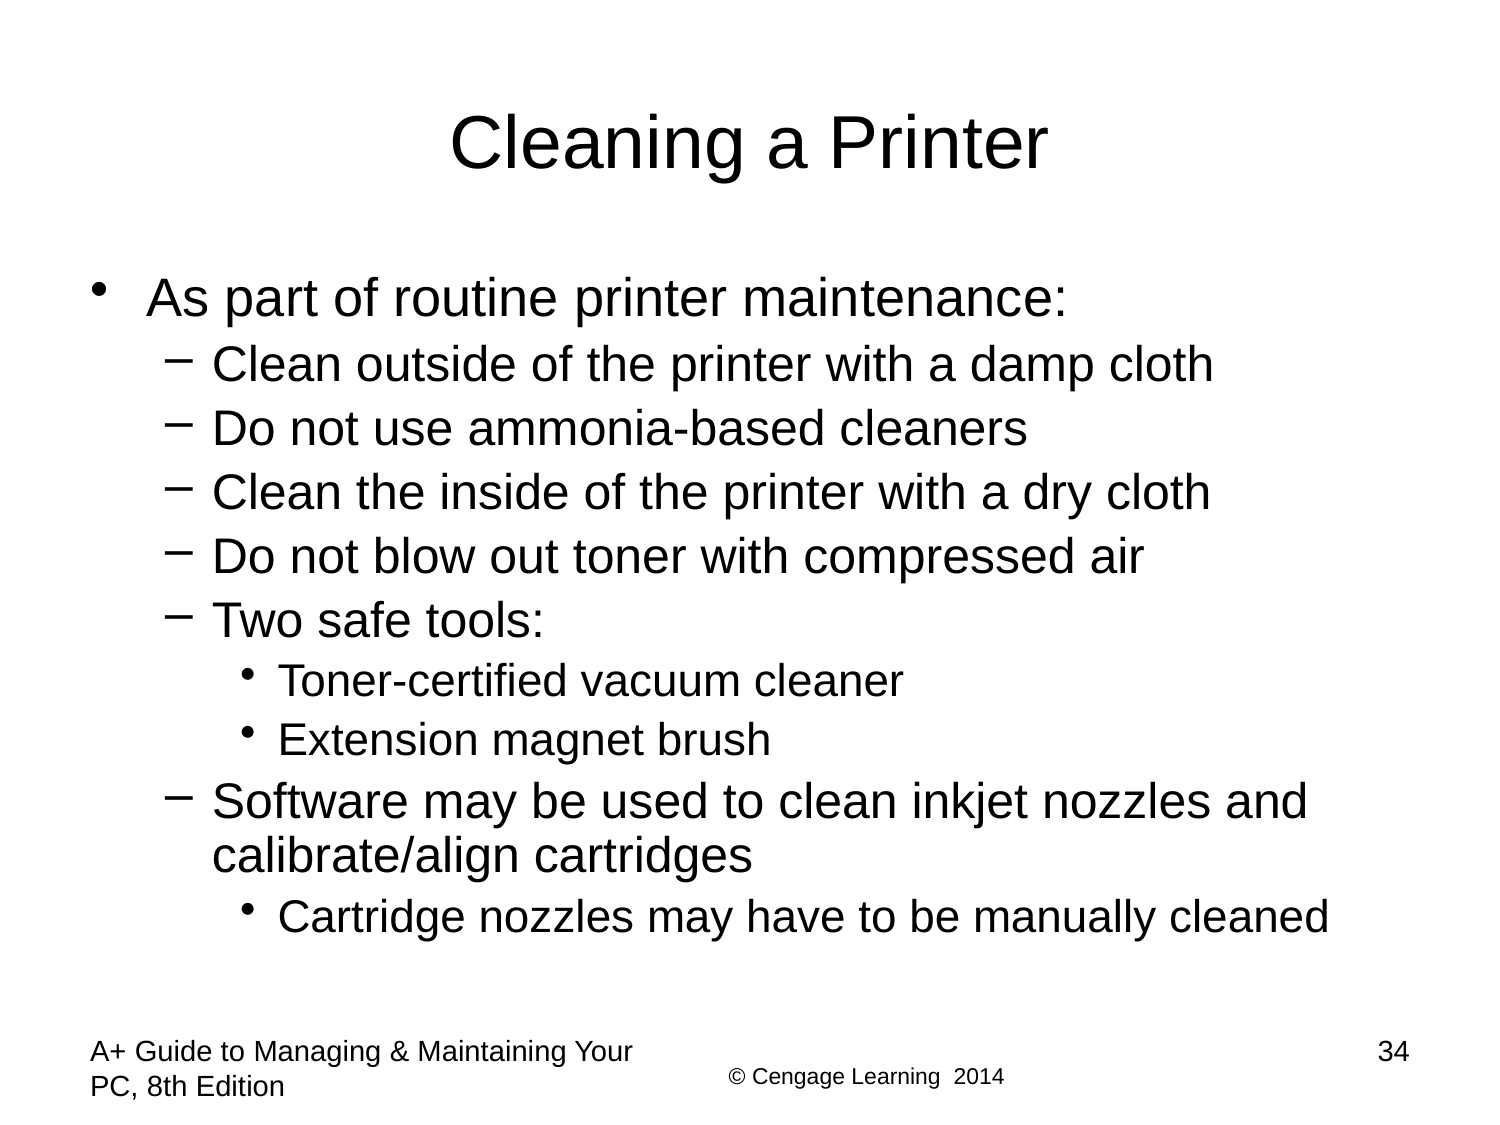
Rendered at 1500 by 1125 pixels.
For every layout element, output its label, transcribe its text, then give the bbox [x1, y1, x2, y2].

title Cleaning a Printer [75, 45, 1425, 233]
list As part of routine printer maintenance: Clean outside of the printer with a damp cloth Do not use ammonia-based cleaners Clean the inside of the printer with a dry cloth Do not blow out toner with compressed air Two safe tools: Toner-certified vacuum cleaner Extension magnet brush Software may be used to clean inkjet nozzles and calibrate/align cartridges Cartridge nozzles may have to be manually cleaned [75, 262, 1425, 1005]
footer A+ Guide to Managing & Maintaining Your PC, 8th Edition [74, 1024, 663, 1103]
slide_number 34 [1074, 1024, 1426, 1103]
